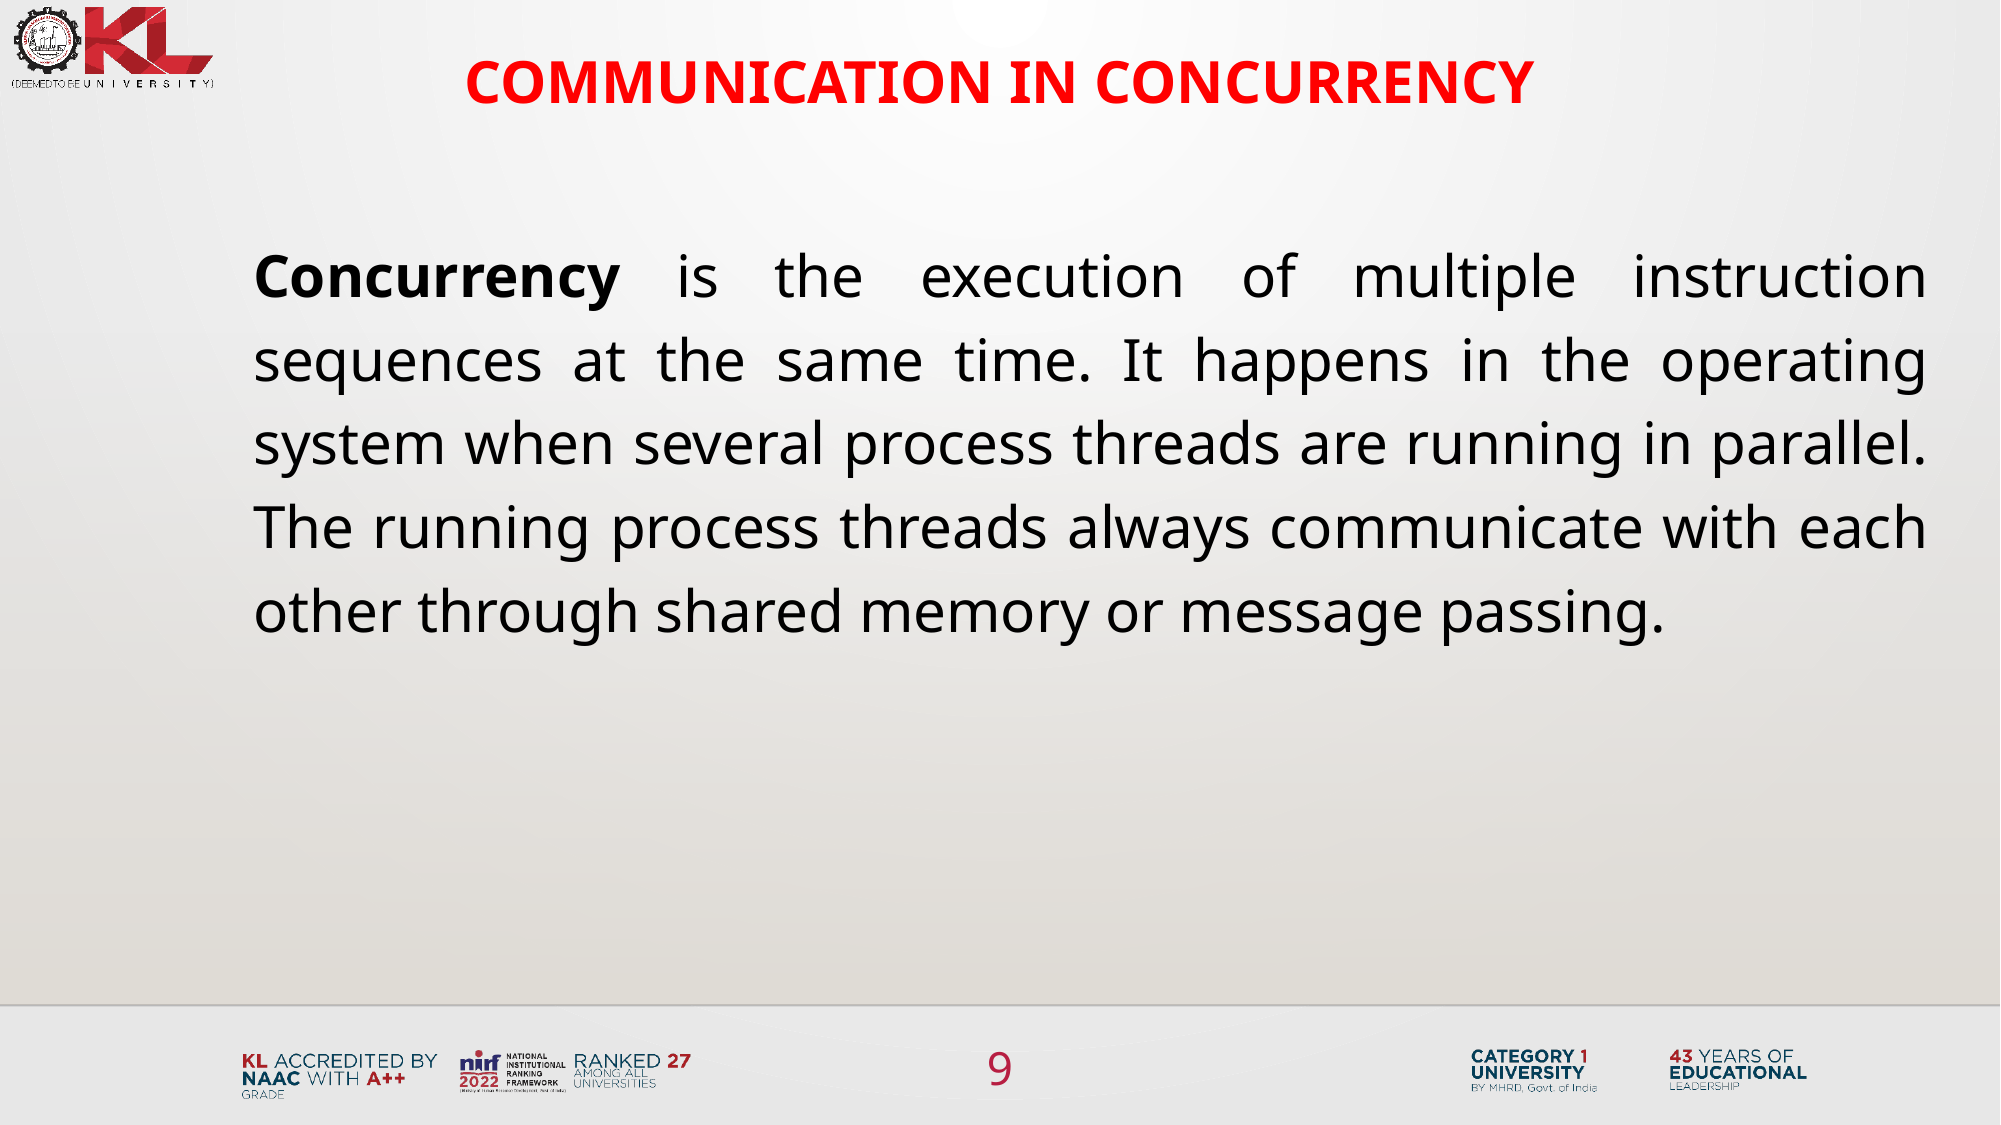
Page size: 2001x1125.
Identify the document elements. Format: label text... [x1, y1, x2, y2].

picture [1447, 1045, 1814, 1101]
picture [12, 5, 213, 88]
title COMMUNICATION IN Concurrency [449, 45, 2000, 218]
slide_number 9 [933, 1031, 1067, 1115]
list Concurrency is the execution of multiple instruction sequences at the same time. It happens in the operating system when several process threads are running in parallel. The running process threads always communicate with each other through shared memory or message passing. [238, 217, 1944, 897]
picture [238, 1045, 716, 1103]
